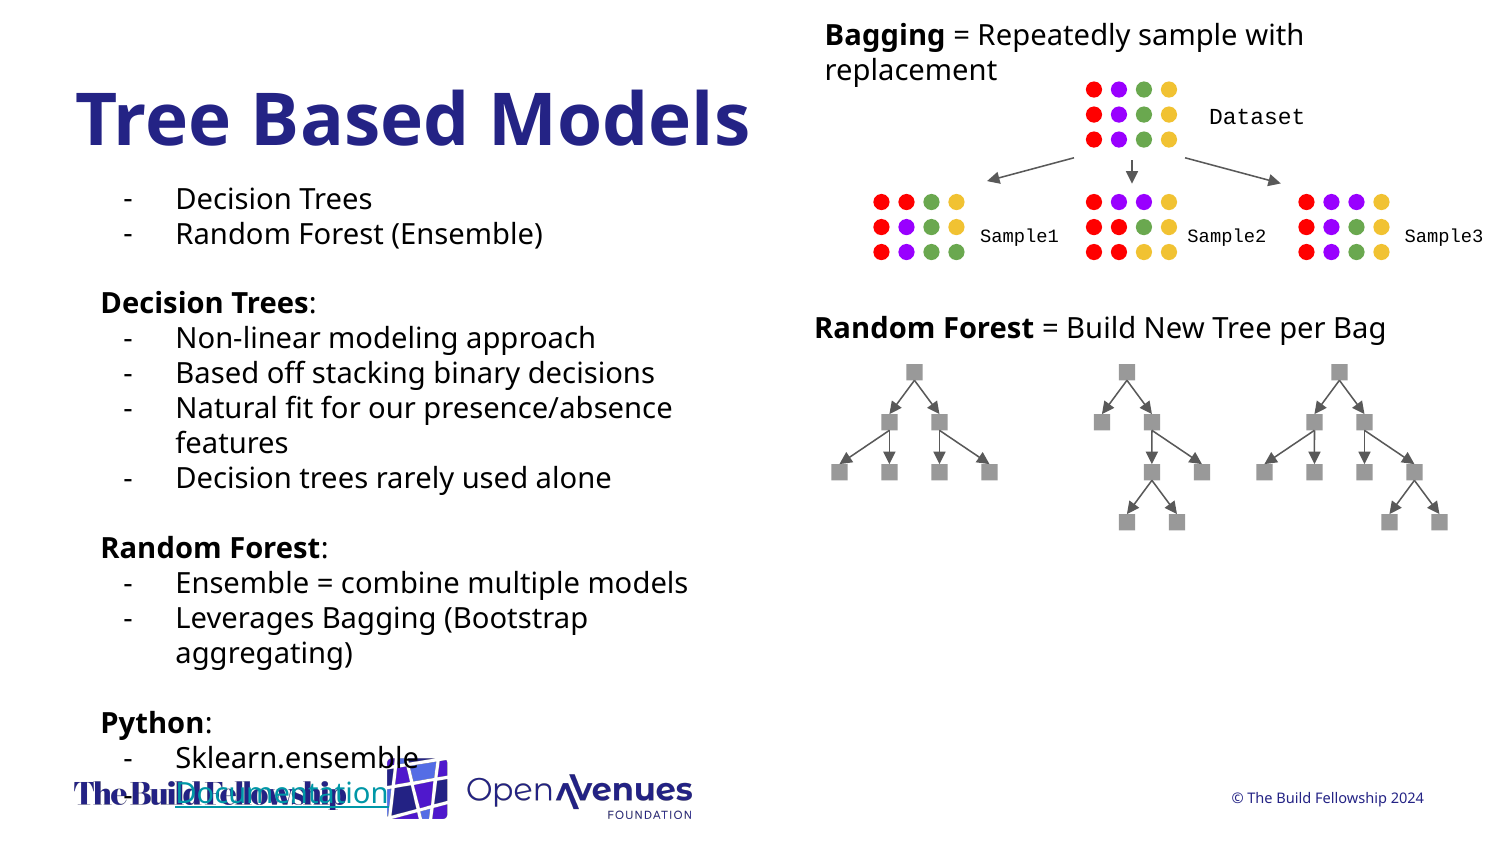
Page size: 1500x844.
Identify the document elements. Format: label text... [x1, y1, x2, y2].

text_box [1118, 372, 1136, 378]
text_box [948, 193, 965, 211]
text_box [906, 372, 923, 378]
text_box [889, 380, 912, 415]
text_box Dataset [1194, 86, 1353, 123]
text_box [1356, 464, 1373, 481]
text_box Sample1 [965, 208, 1123, 246]
text_box [1135, 218, 1153, 236]
text_box [1085, 106, 1103, 123]
text_box [1110, 244, 1128, 261]
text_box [1126, 380, 1153, 415]
text_box [1323, 193, 1340, 211]
text_box [881, 464, 898, 481]
text_box [881, 414, 898, 431]
text_box [931, 414, 948, 431]
text_box [1085, 131, 1103, 148]
text_box [923, 218, 940, 236]
text_box [1135, 193, 1153, 211]
text_box [1123, 219, 1128, 235]
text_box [1151, 430, 1203, 465]
text_box [831, 464, 848, 481]
text_box Bagging = Repeatedly sample with replacement [809, 0, 1475, 79]
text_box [1126, 480, 1149, 515]
text_box [1431, 514, 1448, 531]
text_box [1314, 380, 1337, 415]
text_box [1135, 106, 1153, 123]
text_box [1110, 131, 1128, 148]
text_box [1348, 218, 1365, 236]
text_box Random Forest = Build New Tree per Bag [799, 294, 1464, 372]
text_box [1264, 430, 1314, 465]
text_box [1151, 480, 1178, 515]
text_box [1193, 464, 1211, 481]
text_box [1093, 414, 1111, 431]
text_box [1298, 246, 1315, 261]
text_box [1373, 193, 1390, 211]
text_box [1406, 464, 1423, 478]
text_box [914, 380, 940, 415]
text_box [1110, 81, 1128, 98]
text_box [1110, 193, 1128, 210]
text_box [1160, 81, 1178, 98]
text_box [1356, 414, 1373, 431]
text_box [1085, 193, 1103, 208]
text_box [873, 218, 890, 236]
text_box [1323, 243, 1340, 261]
text_box [923, 243, 940, 261]
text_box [1184, 157, 1281, 184]
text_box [839, 430, 889, 465]
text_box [986, 157, 1075, 182]
text_box Decision Trees Random Forest (Ensemble) Decision Trees: Non-linear modeling approach Based off stacking binary decisions Natural fit for our presence/absence features Decision trees rarely used alone Random Forest: Ensemble = combine multiple models Leverages Bagging (Bootstrap aggregating) Python: Sklearn.ensemble Documentation [85, 164, 751, 700]
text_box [939, 430, 990, 465]
text_box [1331, 372, 1348, 378]
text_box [1414, 480, 1440, 515]
text_box [898, 218, 915, 236]
text_box [1143, 414, 1161, 431]
text_box [1256, 464, 1273, 481]
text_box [1339, 380, 1365, 415]
text_box [1135, 81, 1153, 98]
text_box [1306, 464, 1323, 481]
title Tree Based Models [75, 72, 1168, 246]
text_box [1373, 218, 1389, 236]
text_box [1135, 243, 1153, 261]
text_box [948, 243, 965, 261]
text_box [898, 193, 915, 211]
text_box [923, 193, 940, 211]
text_box [1306, 414, 1323, 431]
text_box Sample2 [1172, 208, 1331, 246]
text_box [1381, 514, 1398, 531]
text_box [1085, 246, 1103, 261]
text_box [1331, 218, 1340, 236]
text_box [1160, 193, 1178, 211]
text_box [1168, 514, 1186, 531]
text_box [981, 464, 998, 481]
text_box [1364, 430, 1415, 465]
text_box [1160, 243, 1178, 261]
text_box [1160, 218, 1172, 236]
text_box [1143, 464, 1161, 478]
text_box [1348, 193, 1365, 211]
text_box [898, 243, 915, 261]
text_box [1135, 131, 1153, 148]
text_box [1373, 243, 1390, 261]
text_box [1298, 193, 1315, 208]
text_box [1118, 514, 1136, 531]
text_box [948, 218, 965, 236]
text_box [873, 193, 890, 211]
picture [74, 781, 346, 810]
text_box [931, 464, 948, 481]
text_box [1085, 81, 1103, 98]
text_box [1348, 243, 1365, 261]
text_box [873, 243, 890, 261]
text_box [1389, 480, 1412, 515]
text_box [1101, 380, 1124, 415]
text_box Sample3 [1389, 208, 1500, 246]
picture [387, 758, 692, 820]
text_box [1160, 131, 1178, 148]
text_box [1160, 106, 1178, 123]
text_box [1110, 106, 1128, 123]
